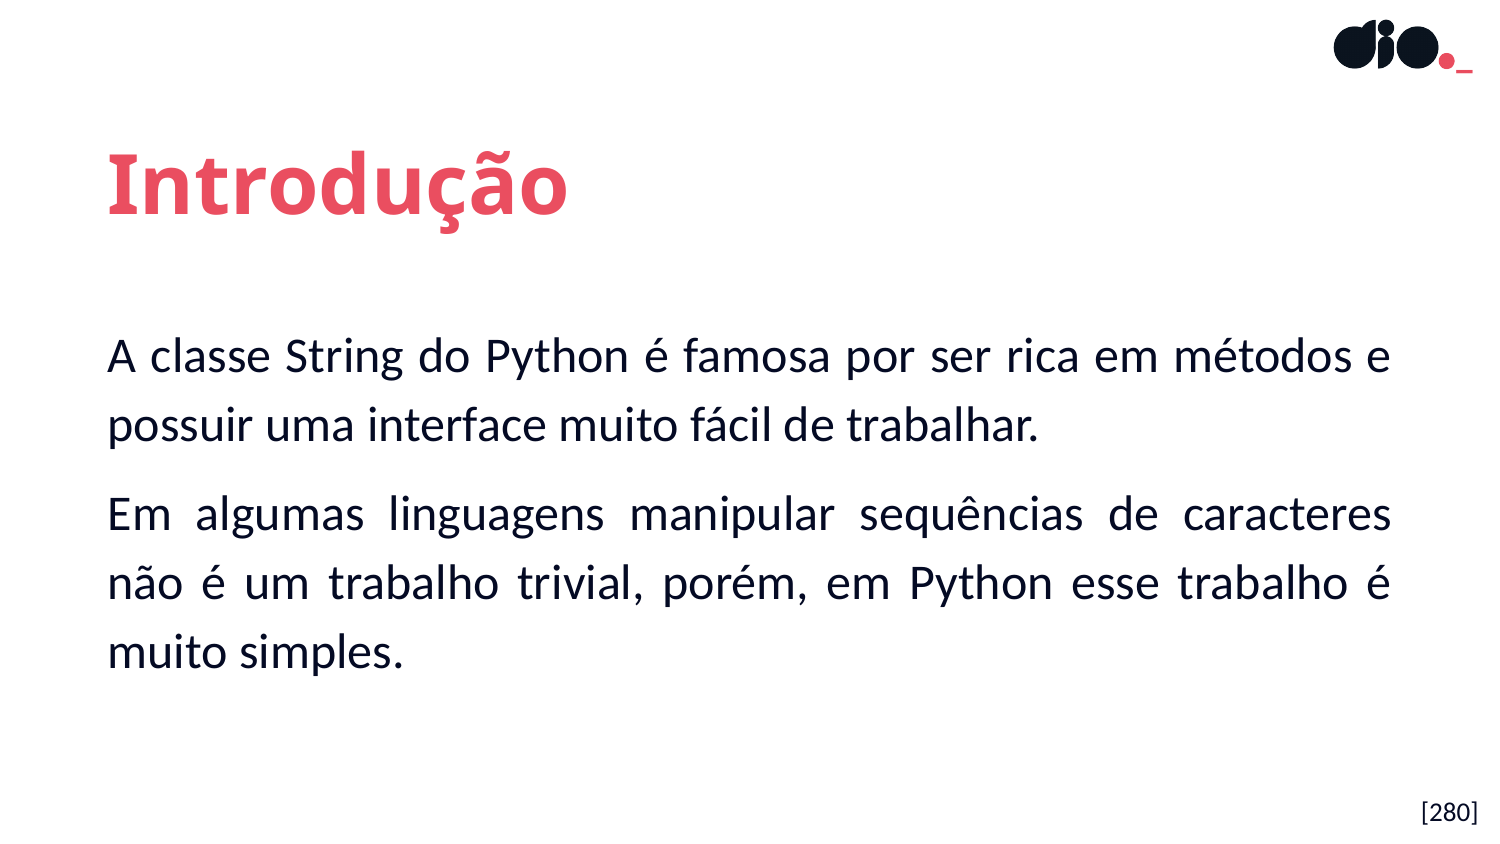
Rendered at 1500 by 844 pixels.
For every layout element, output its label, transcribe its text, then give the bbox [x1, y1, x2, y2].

text_box Introdução [92, 104, 1408, 243]
picture [1333, 19, 1473, 74]
text_box A classe String do Python é famosa por ser rica em métodos e possuir uma interface muito fácil de trabalhar. Em algumas linguagens manipular sequências de caracteres não é um trabalho trivial, porém, em Python esse trabalho é muito simples. [92, 243, 1408, 749]
slide_number [280] [1403, 779, 1494, 844]
